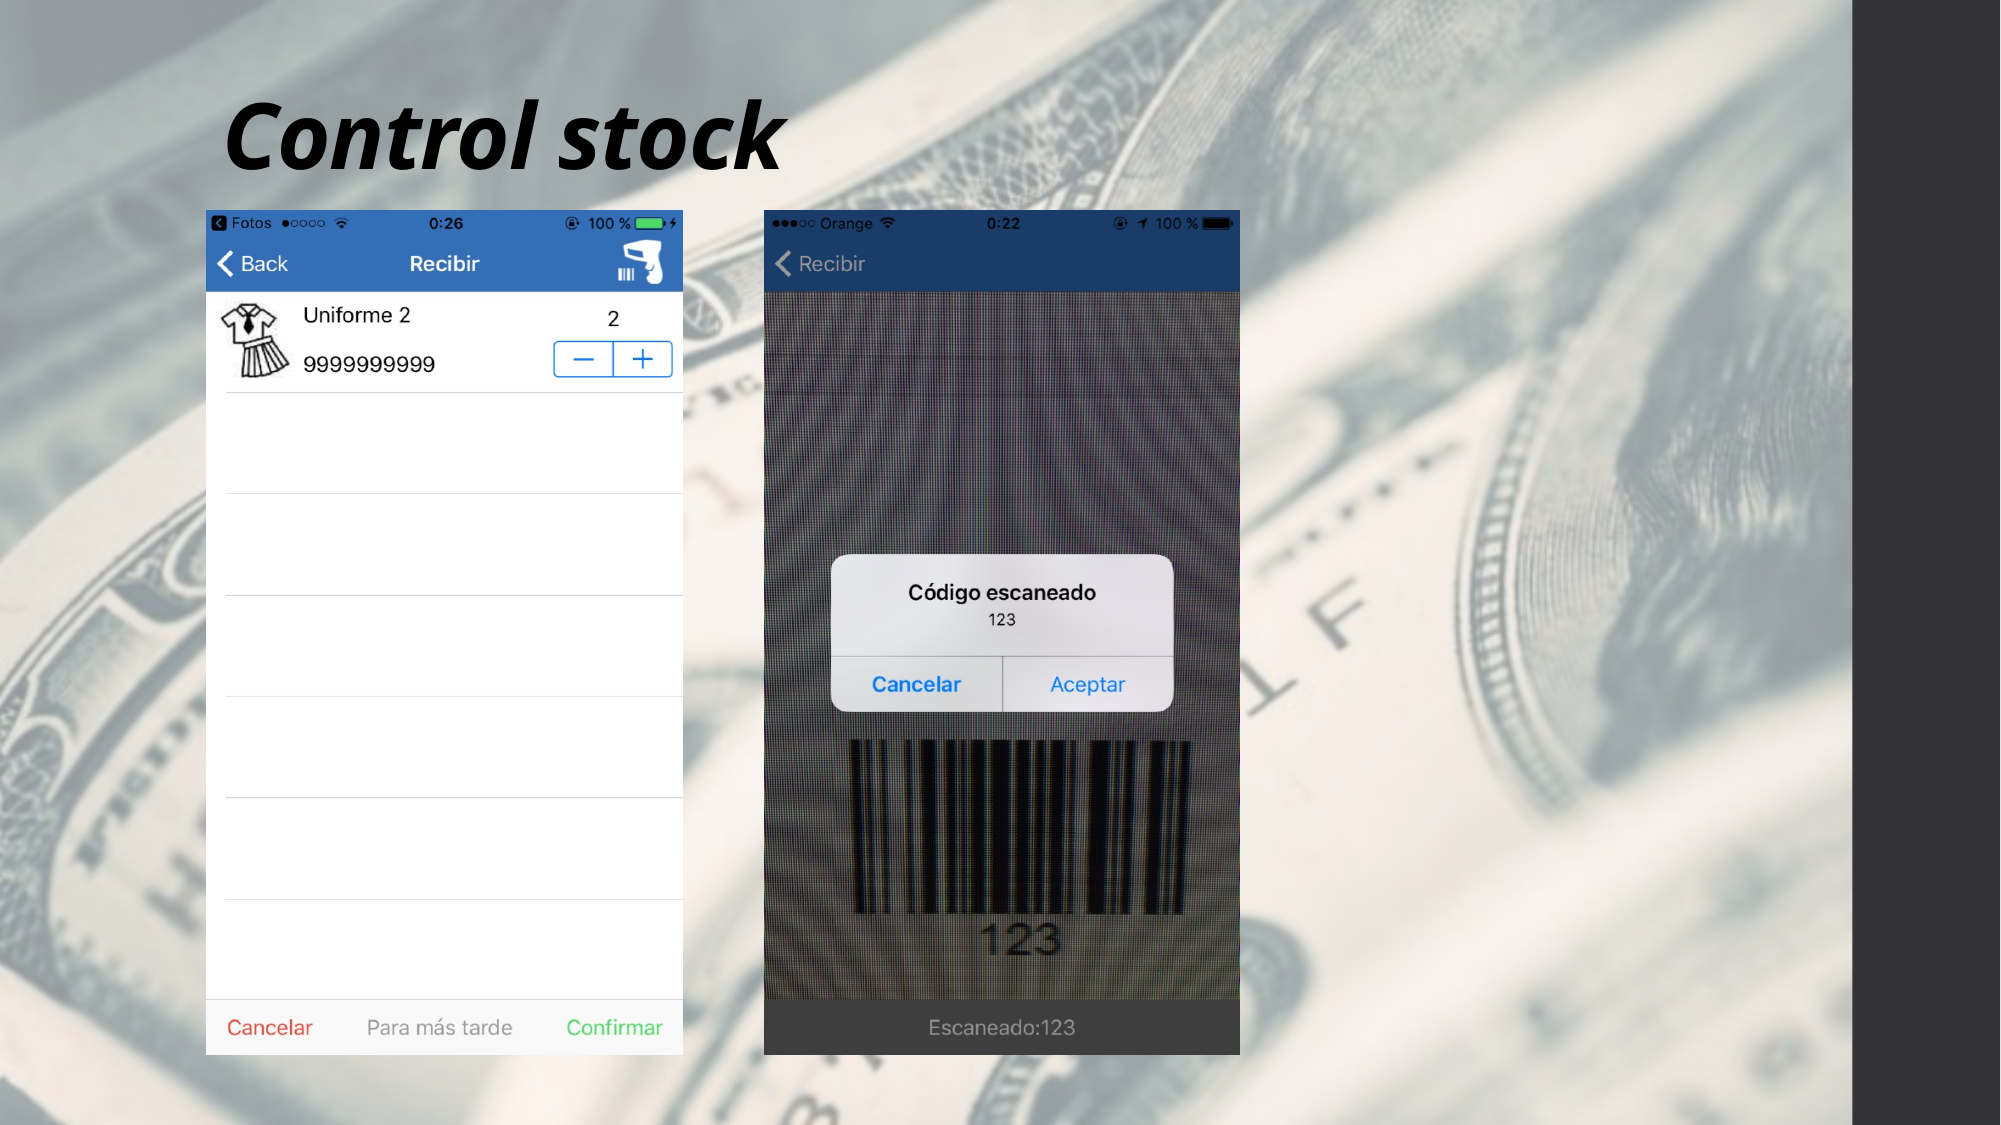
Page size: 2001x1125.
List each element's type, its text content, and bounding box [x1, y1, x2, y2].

picture [764, 209, 1240, 1055]
list [206, 197, 1797, 1055]
title Control stock [206, 60, 1797, 197]
picture [206, 209, 683, 1055]
